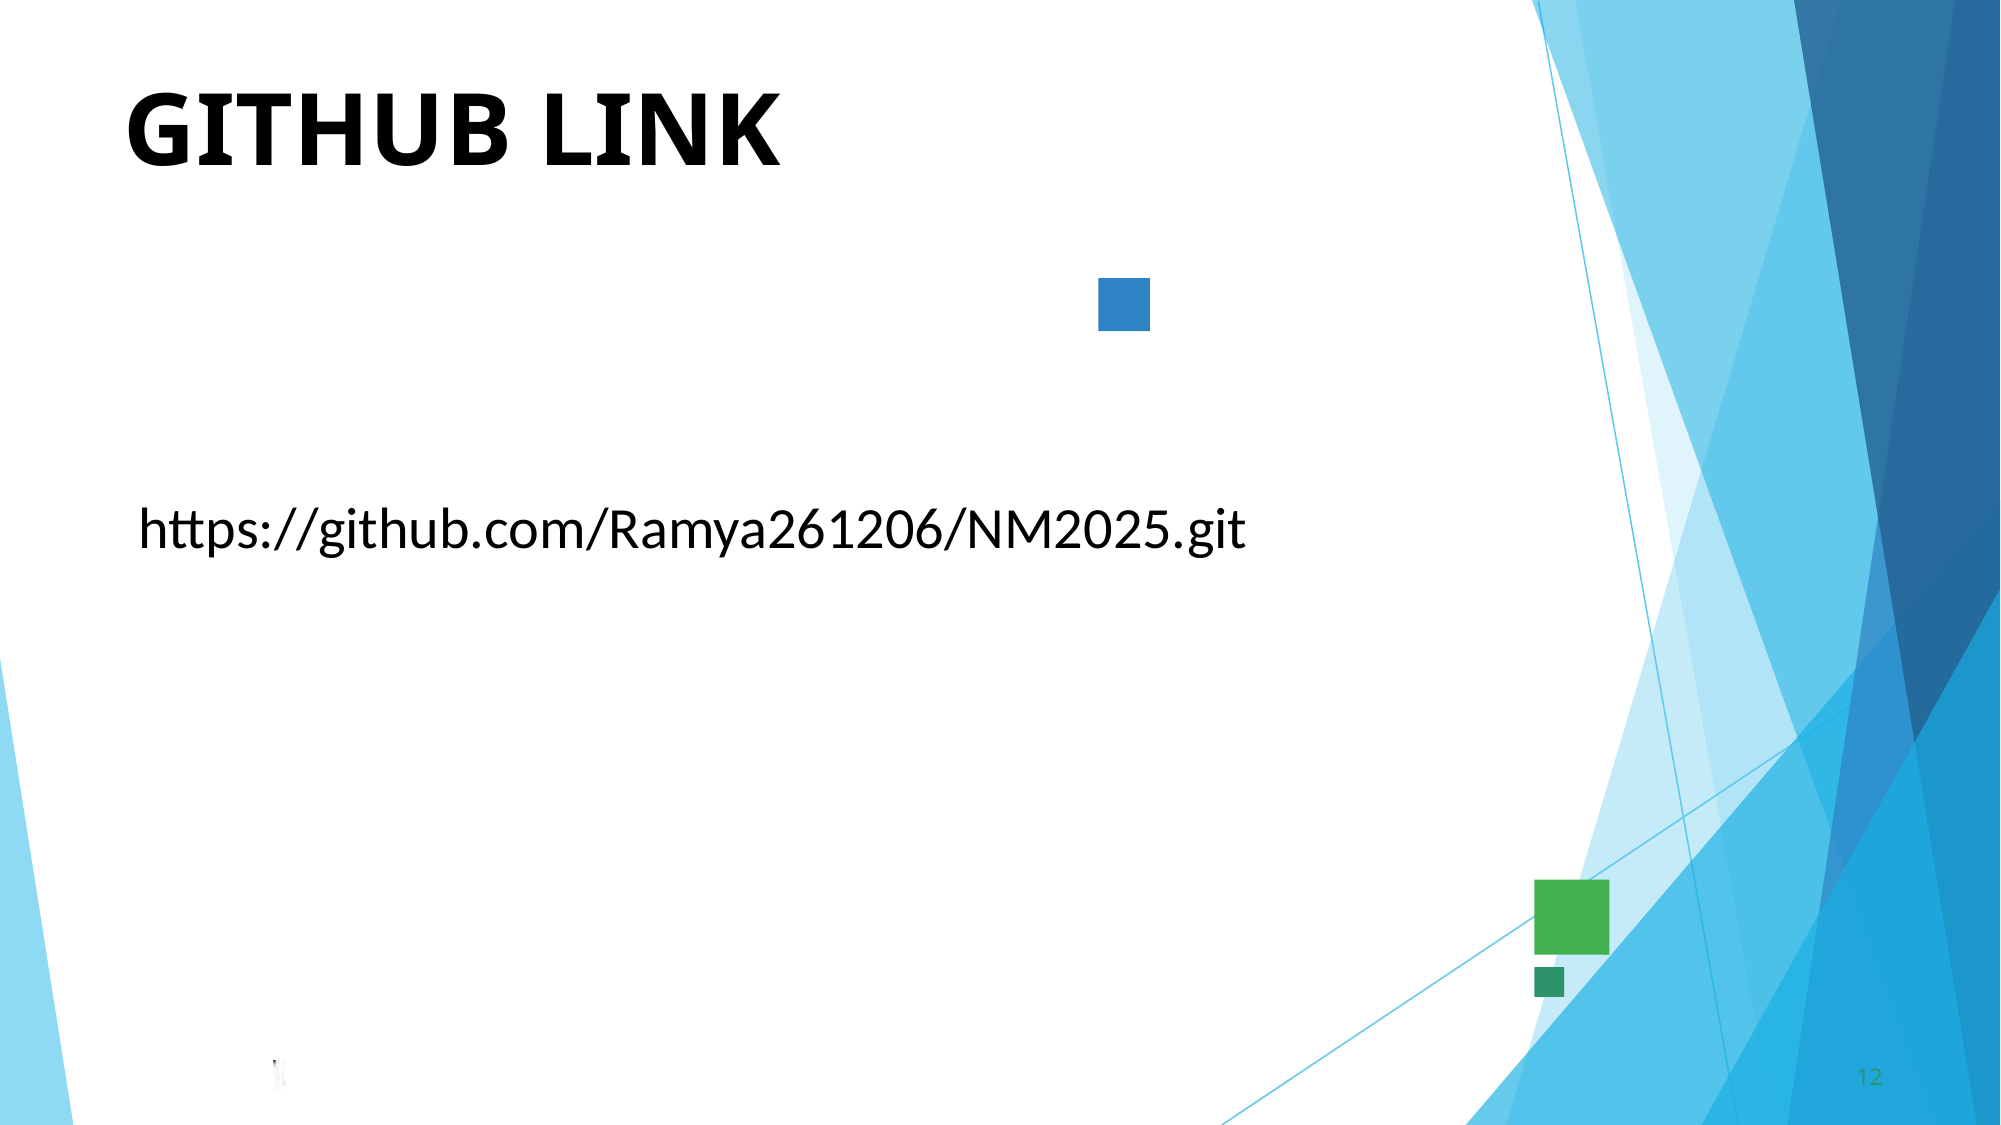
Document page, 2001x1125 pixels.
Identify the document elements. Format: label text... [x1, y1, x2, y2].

picture [273, 1060, 287, 1091]
title GITHUB LINK [123, 63, 875, 254]
text_box [1534, 879, 1610, 955]
text_box 12 [1849, 1061, 1888, 1095]
text_box [1534, 967, 1565, 997]
text_box https://github.com/Ramya261206/NM2025.git [123, 482, 1318, 568]
text_box [1098, 278, 1150, 332]
